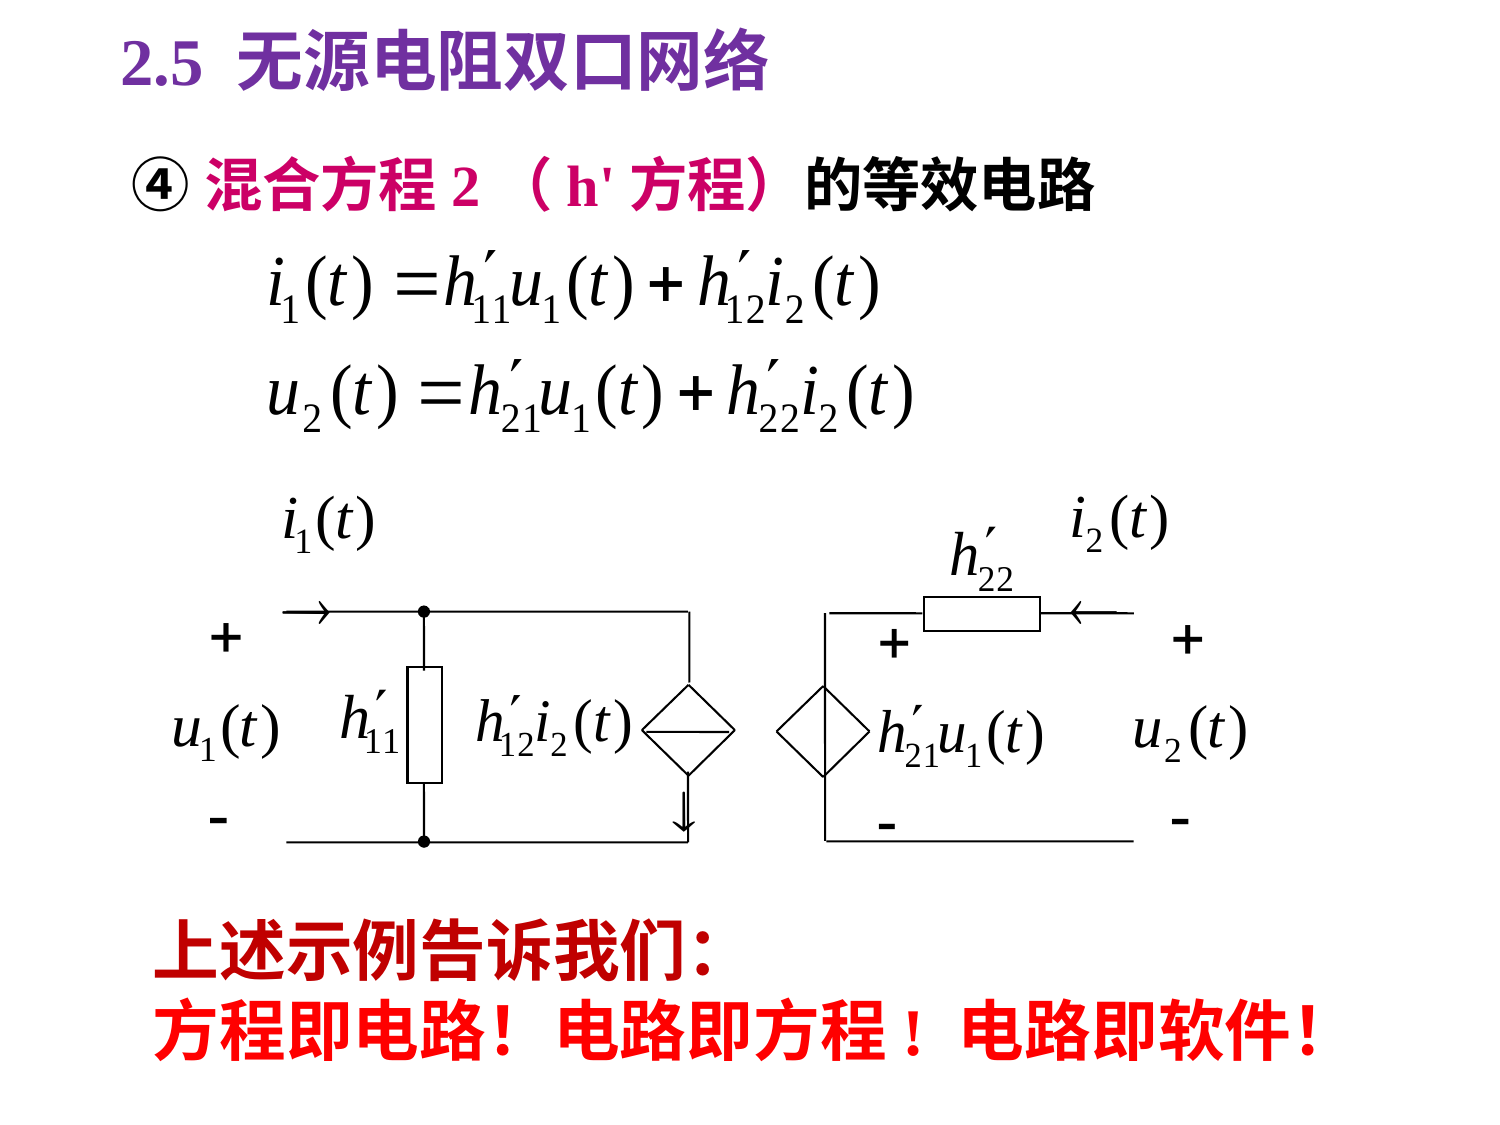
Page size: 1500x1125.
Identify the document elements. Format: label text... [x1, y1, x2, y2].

text_box 2.5 无源电阻双口网络 [105, 0, 1402, 153]
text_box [257, 233, 924, 445]
text_box 上述示例告诉我们： 方程即电路！电路即方程! 电路即软件！ [137, 901, 1417, 1083]
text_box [163, 479, 1256, 861]
text_box ④混合方程2（h'方程）的等效电路 [117, 153, 1396, 226]
